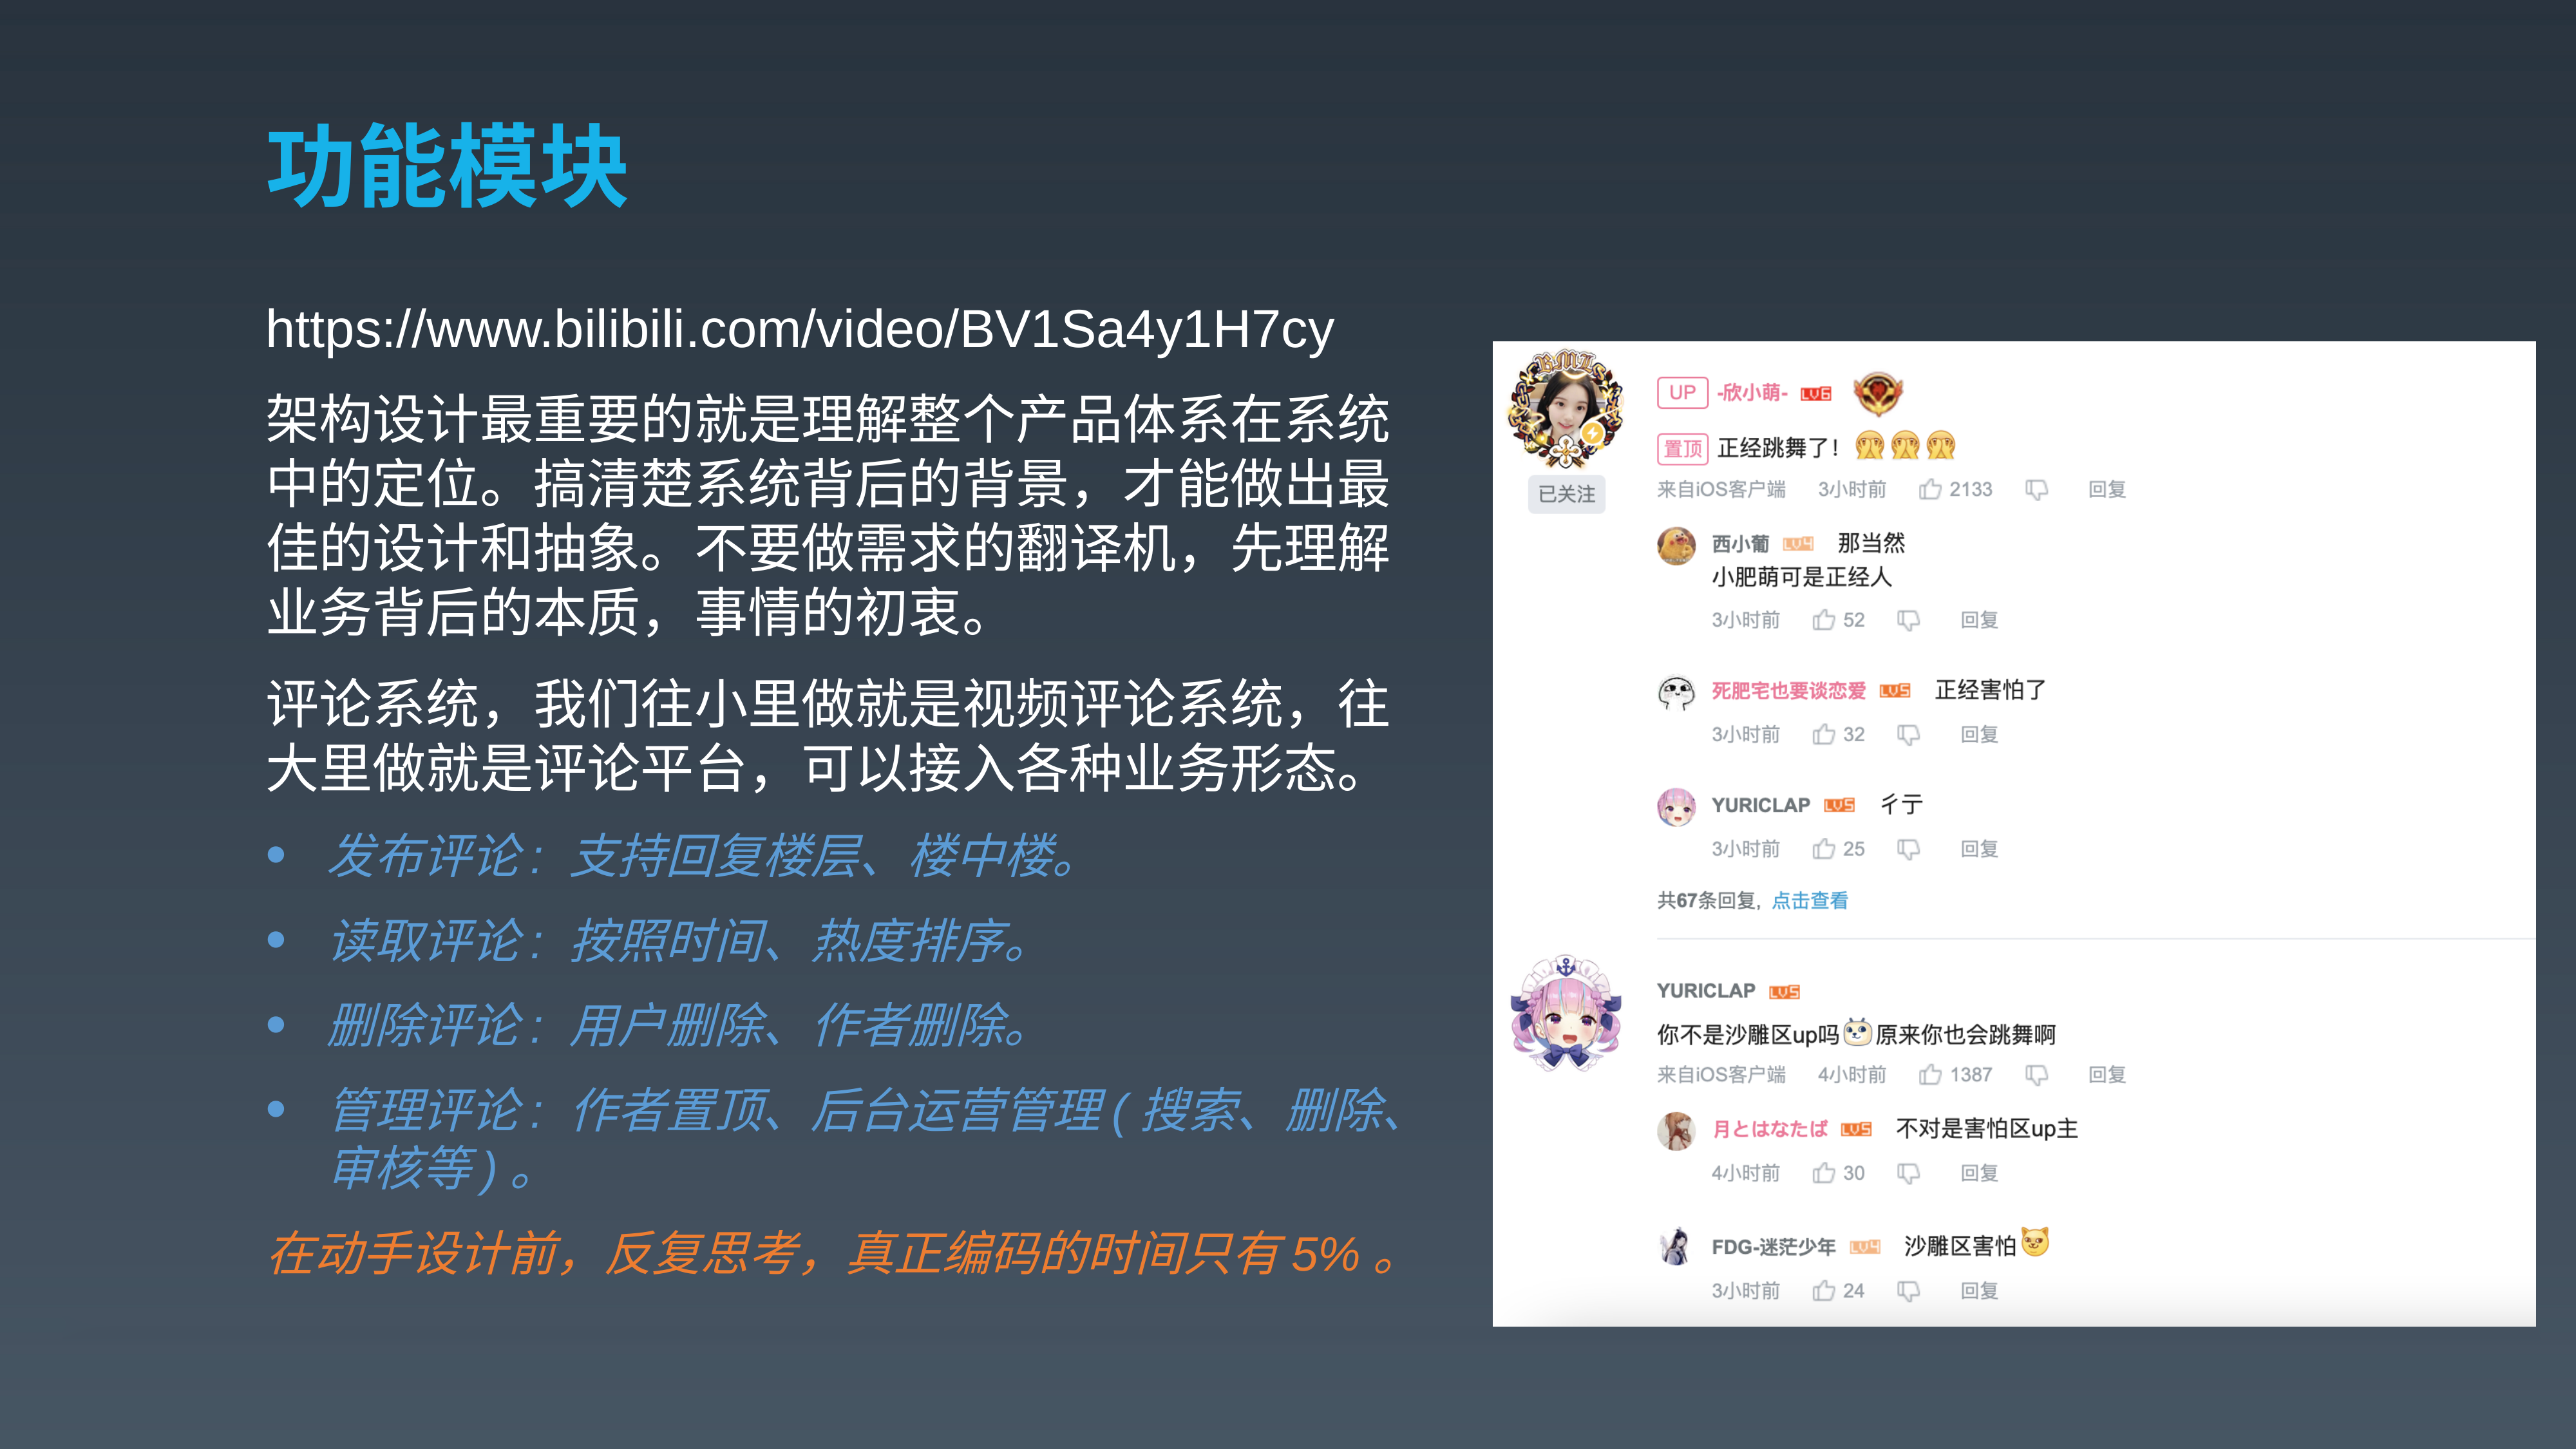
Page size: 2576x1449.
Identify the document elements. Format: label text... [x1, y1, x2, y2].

picture [0, 0, 2576, 1449]
title 功能模块 [260, 103, 2316, 243]
list https://www.bilibili.com/video/BV1Sa4y1H7cy 架构设计最重要的就是理解整个产品体系在系统中的定位。搞清楚系统背后的背景，才能做出最佳的设计和抽象。不要做需求的翻译机，先理解业务背后的本质，事情的初衷。 评论系统，我们往小里做就是视频评论系统，往大里做就是评论平台，可以接入各种业务形态。 发布评论: 支持回复楼层、楼中楼。 读取评论: 按照时间、热度排序。 删除评论: 用户删除、作者删除。 管理评论: 作者置顶、后台运营管理(搜索、删除、审核等)。 在动手设计前，反复思考，真正编码的时间只有5%。 [260, 288, 1444, 1384]
